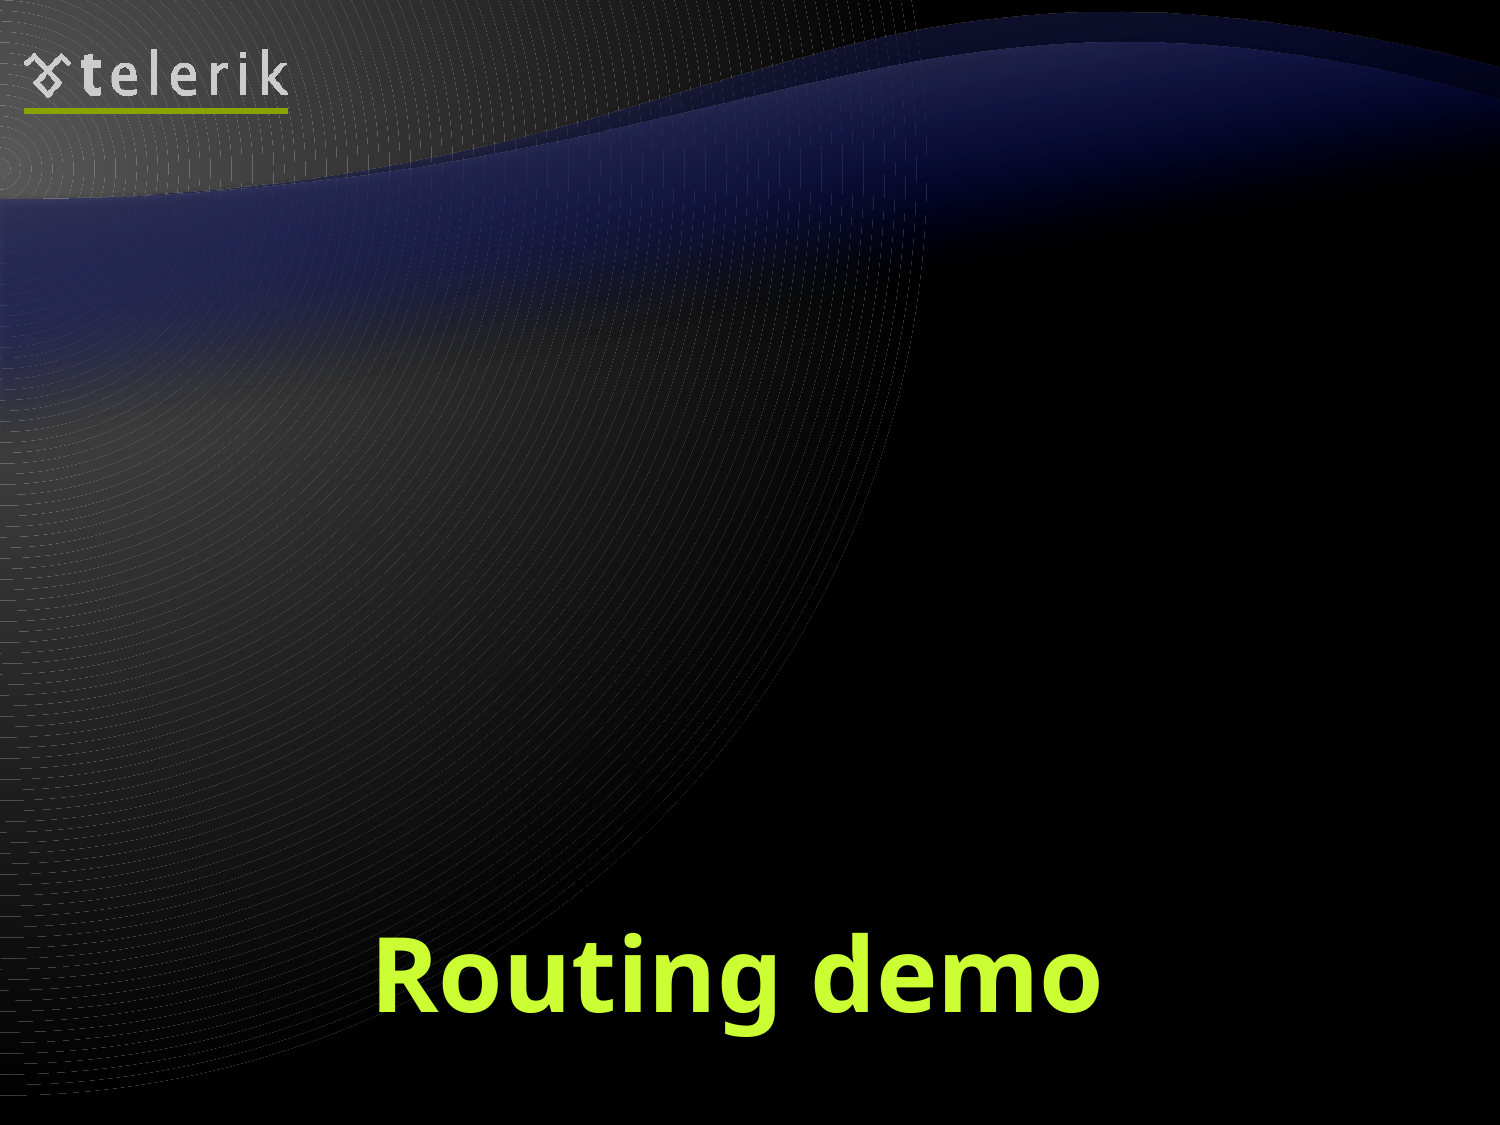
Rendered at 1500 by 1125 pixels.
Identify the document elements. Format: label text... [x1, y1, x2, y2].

title Routing demo [87, 924, 1388, 1038]
picture [24, 49, 288, 114]
